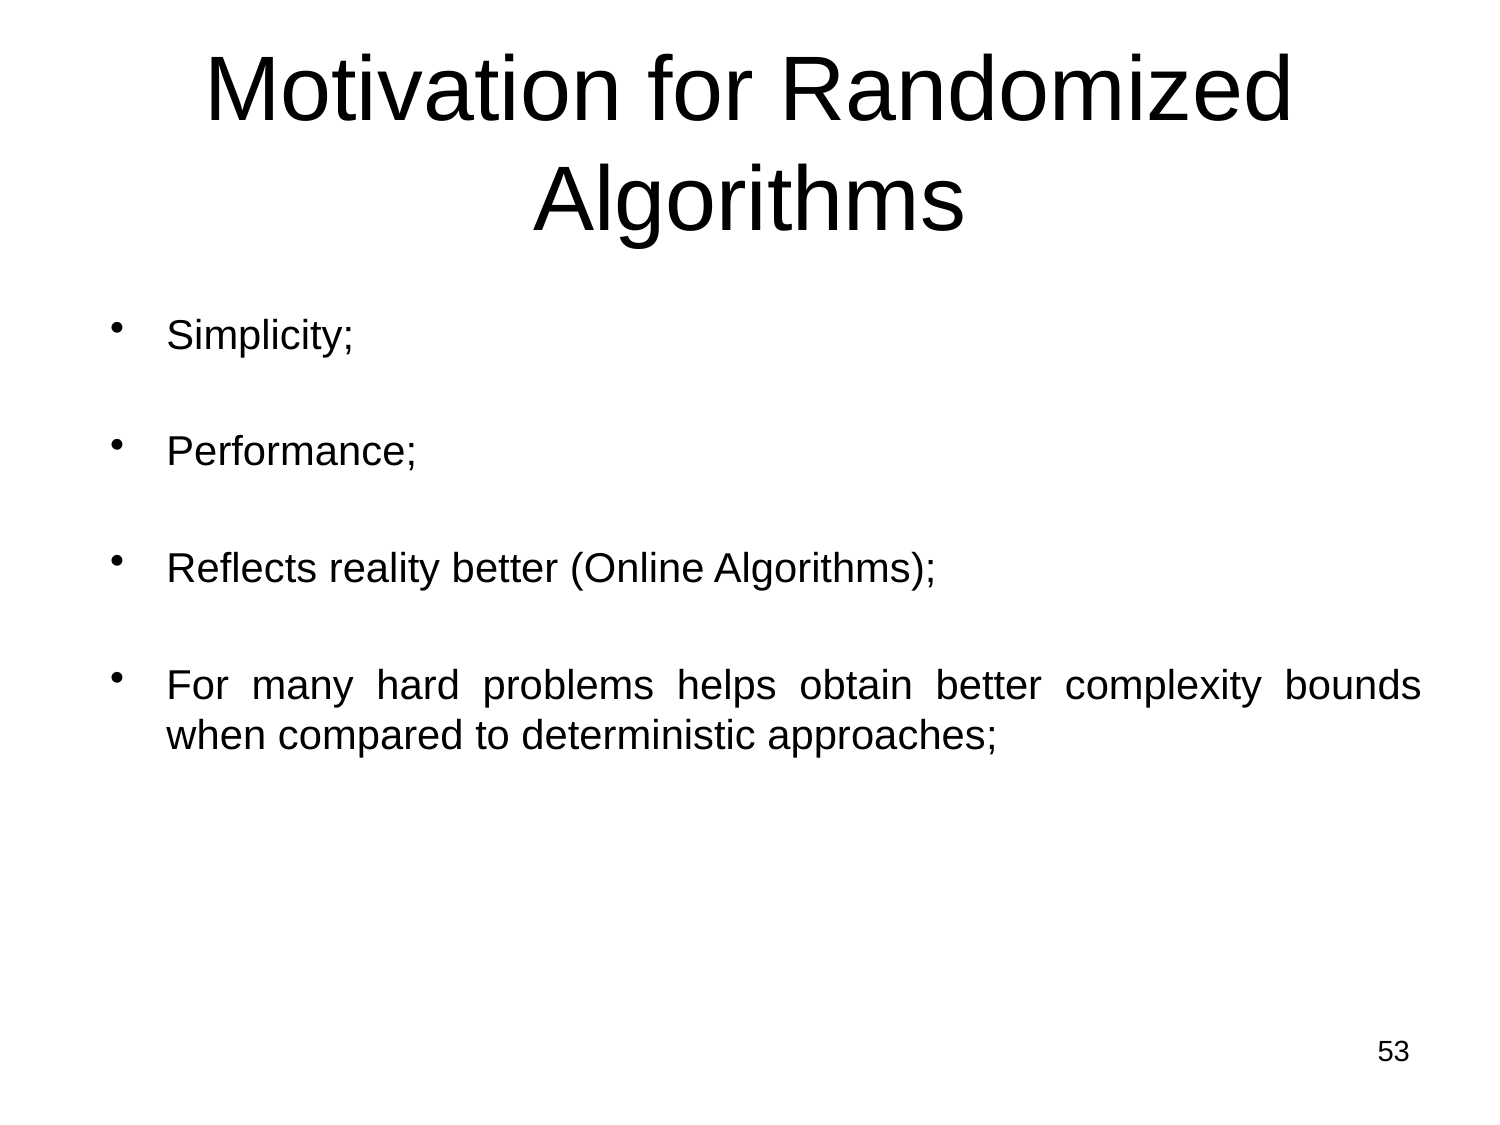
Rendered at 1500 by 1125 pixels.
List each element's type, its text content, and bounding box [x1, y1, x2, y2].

title Motivation for Randomized Algorithms [74, 44, 1426, 233]
slide_number 53 [1074, 1024, 1426, 1103]
list Simplicity; Performance; Reflects reality better (Online Algorithms); For many hard problems helps obtain better complexity bounds when compared to deterministic approaches; [94, 299, 1438, 988]
